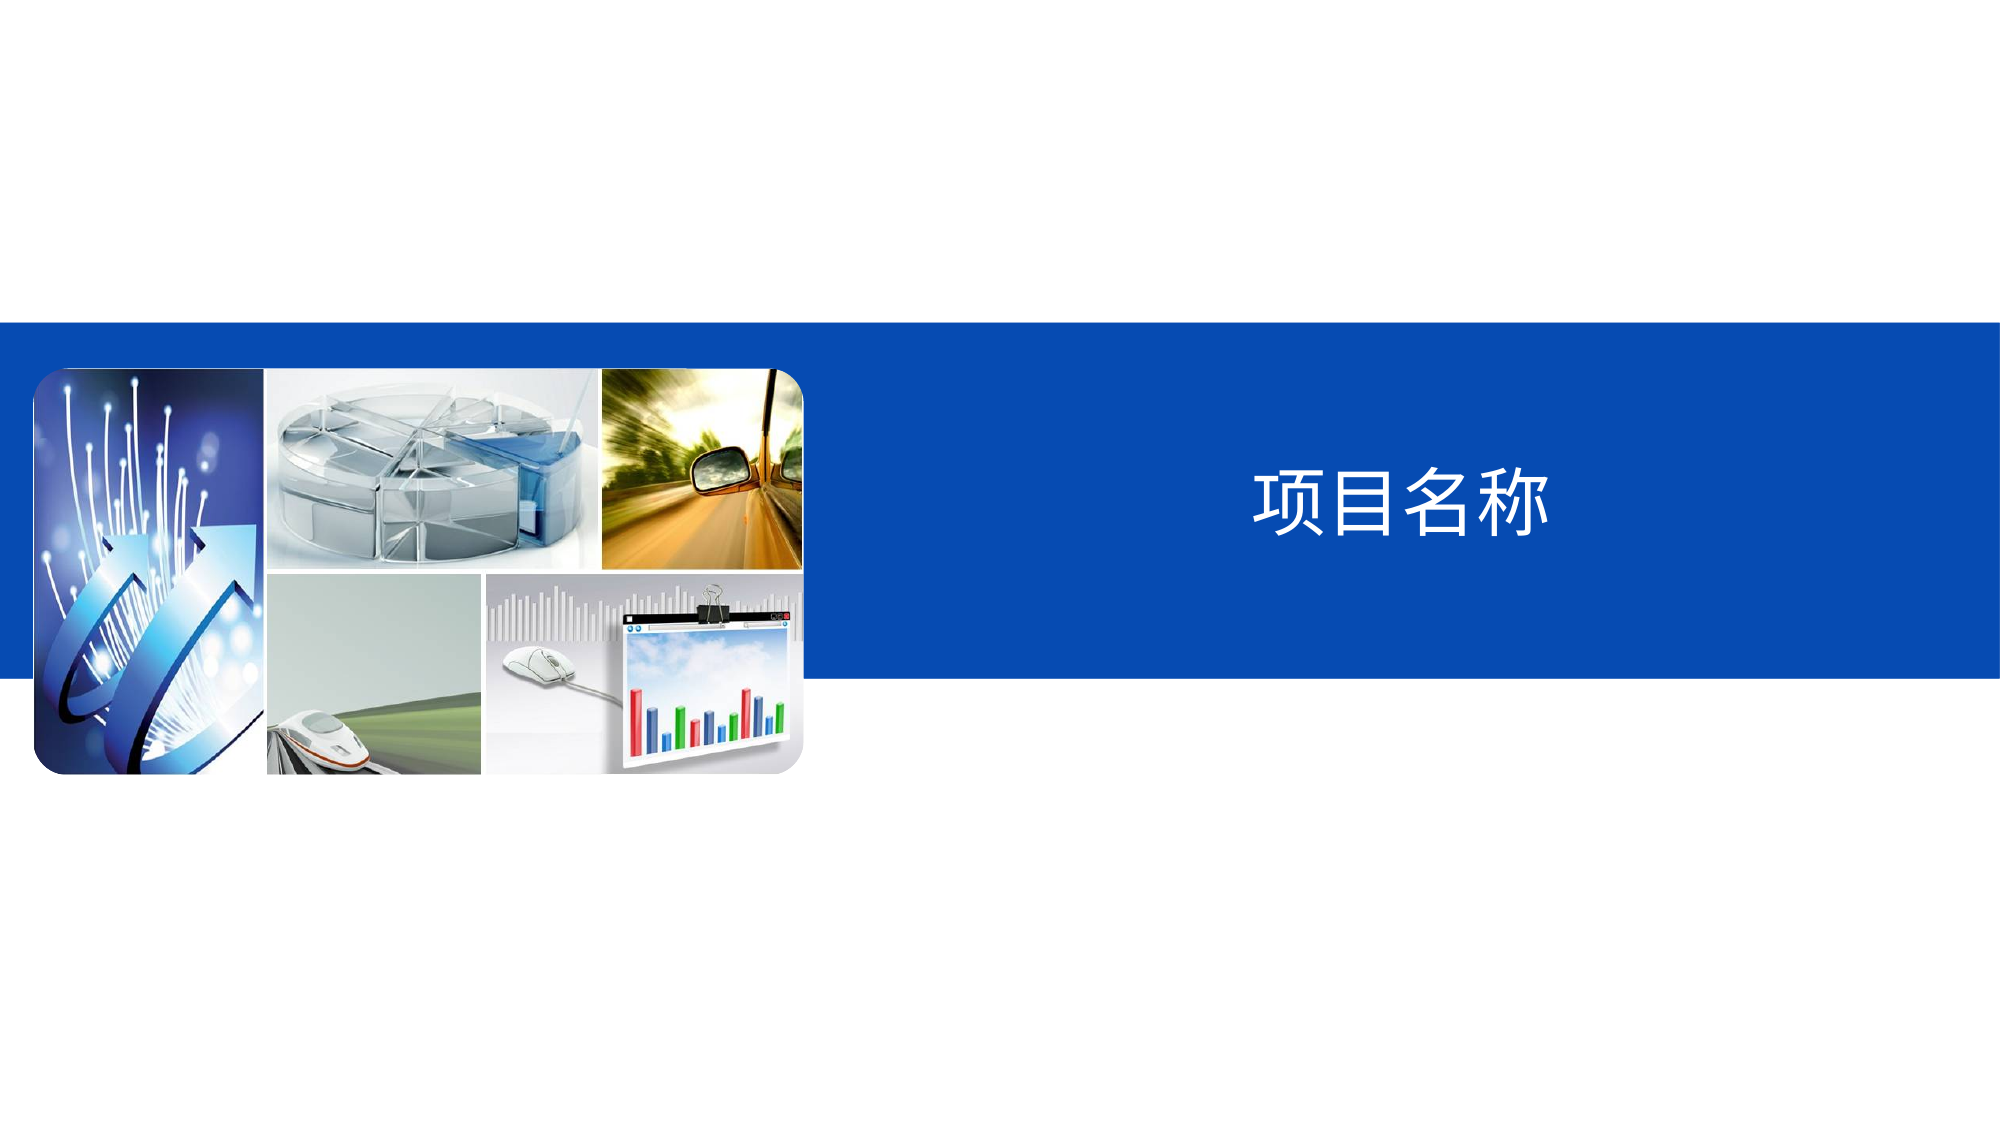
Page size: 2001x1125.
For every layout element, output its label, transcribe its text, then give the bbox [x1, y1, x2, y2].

picture [33, 368, 804, 775]
title 项目名称 [864, 443, 1939, 558]
